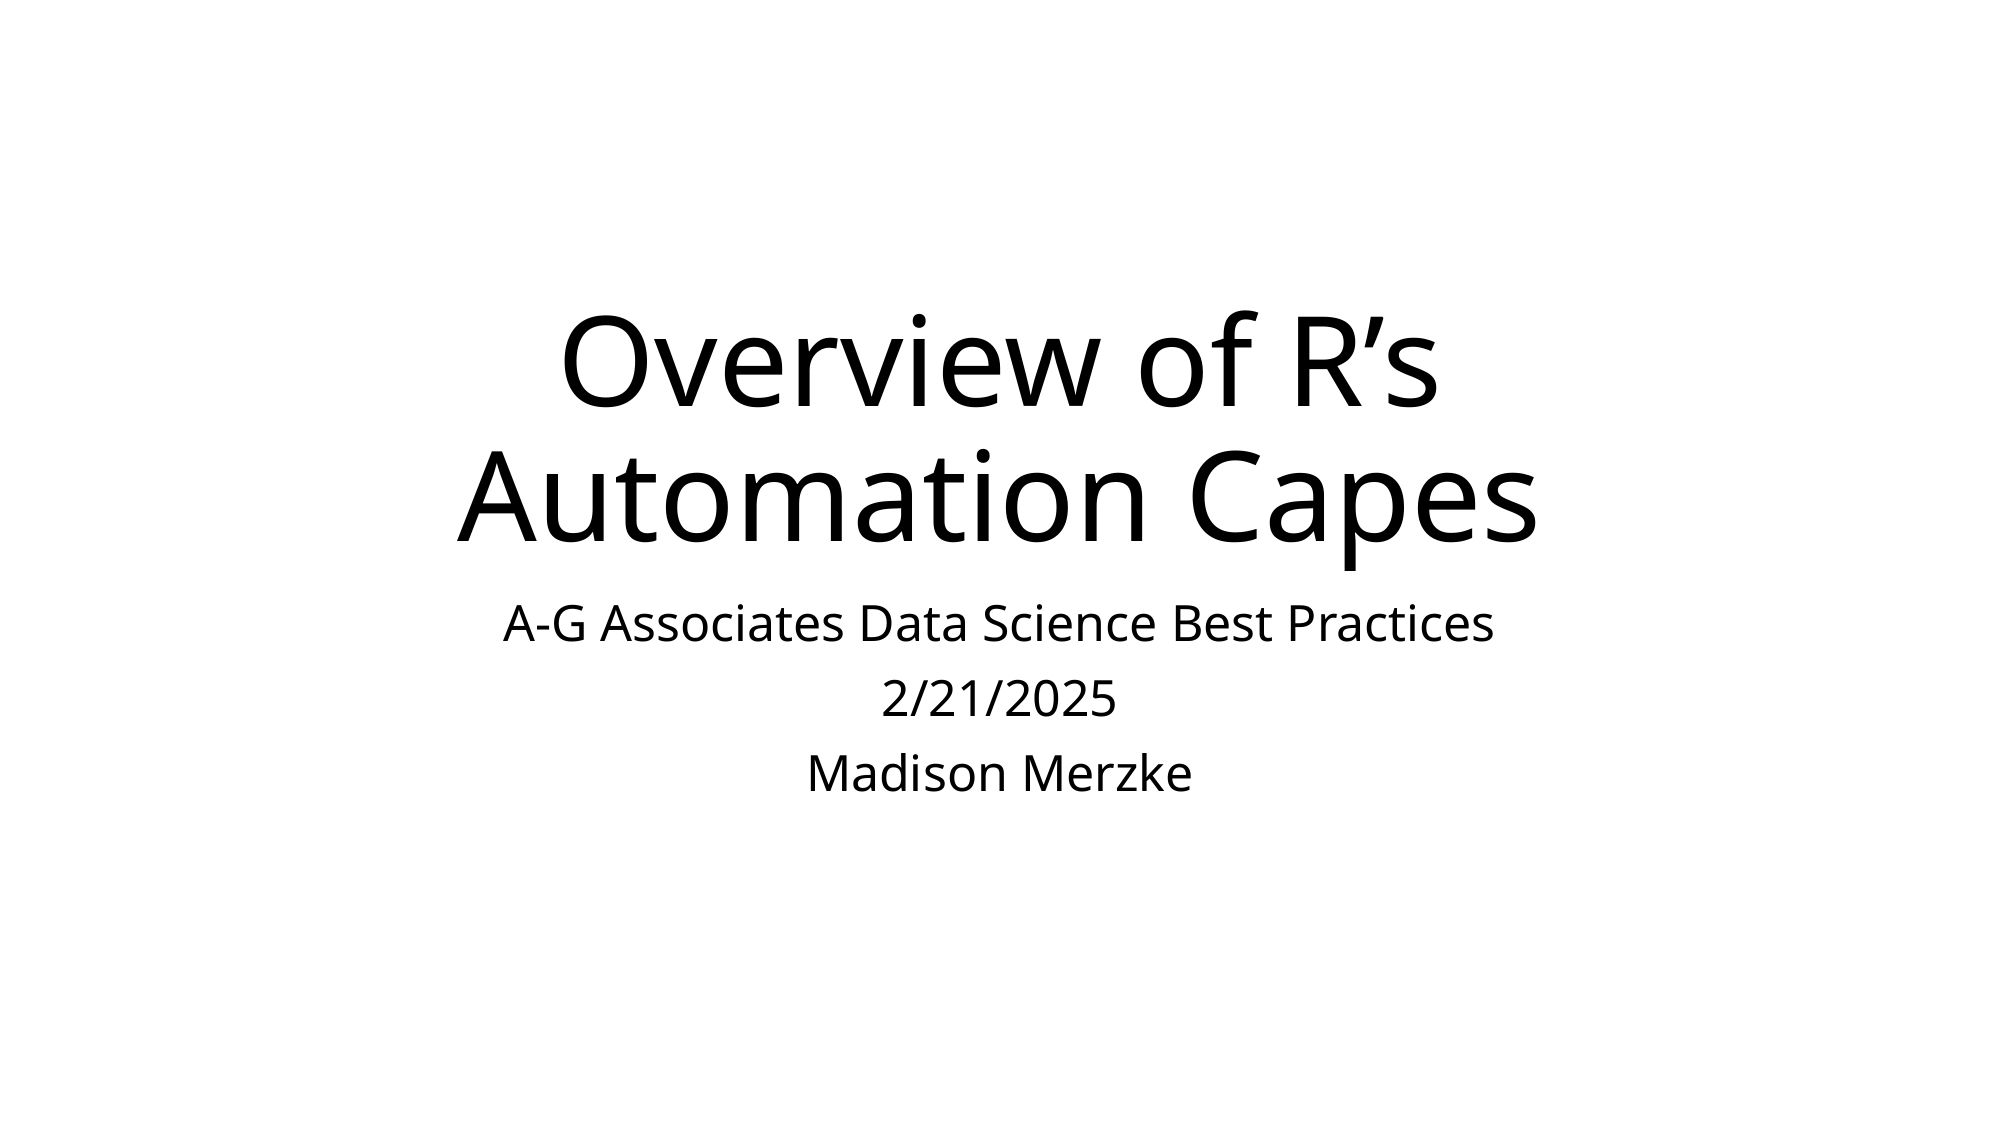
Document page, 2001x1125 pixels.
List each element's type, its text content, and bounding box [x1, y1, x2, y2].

subtitle A-G Associates Data Science Best Practices 2/21/2025 Madison Merzke [249, 590, 1750, 863]
title Overview of R’s Automation Capes [249, 184, 1750, 576]
